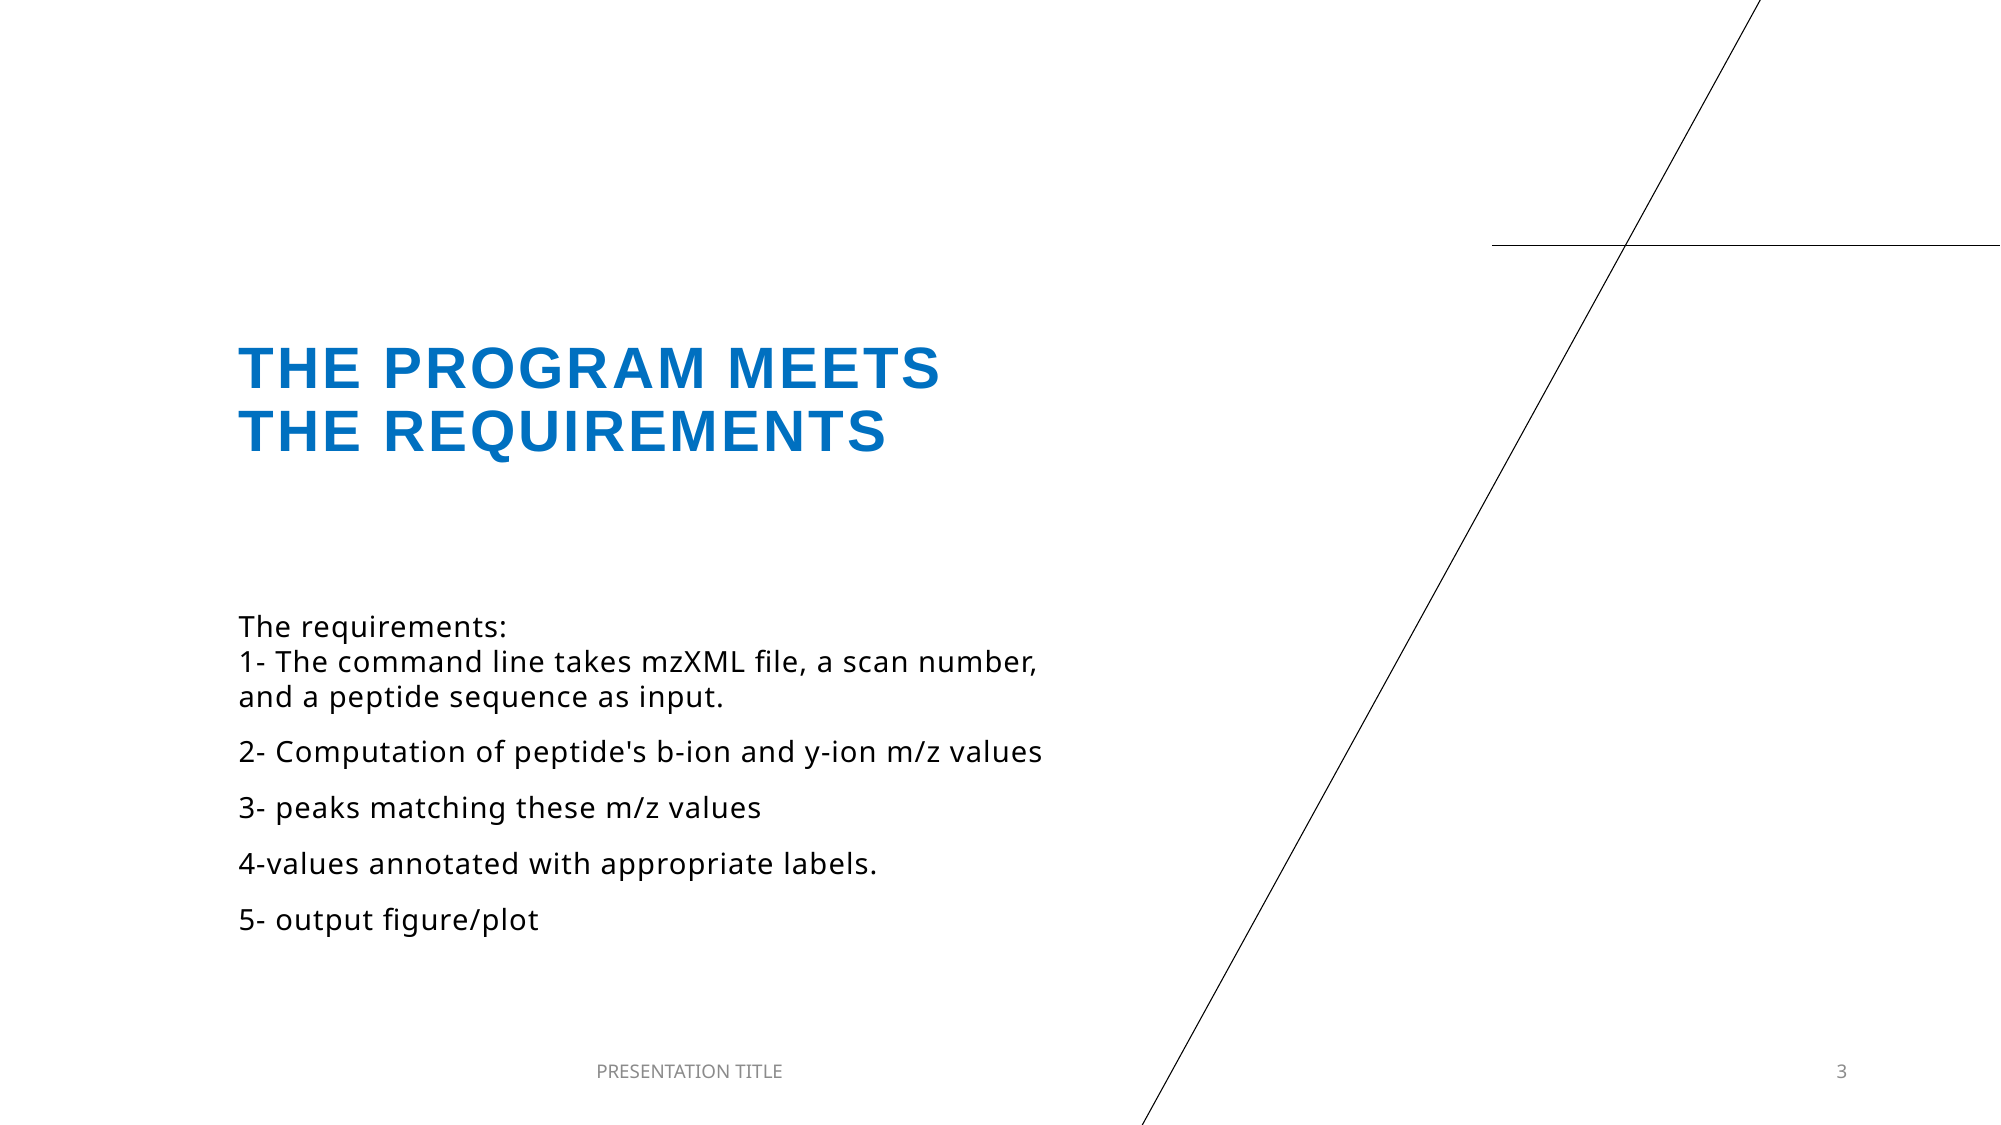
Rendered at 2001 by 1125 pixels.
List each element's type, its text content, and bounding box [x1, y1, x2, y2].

list The requirements: 1- The command line takes mzXML file, a scan number, and a peptide sequence as input. 2- Computation of peptide's b-ion and y-ion m/z values 3- peaks matching these m/z values 4-values annotated with appropriate labels. 5- output figure/plot [223, 600, 1062, 851]
slide_number 3 [1412, 1042, 1863, 1103]
title the program meets the requirements [223, 274, 1062, 472]
footer PRESENTATION TITLE [404, 1042, 975, 1103]
